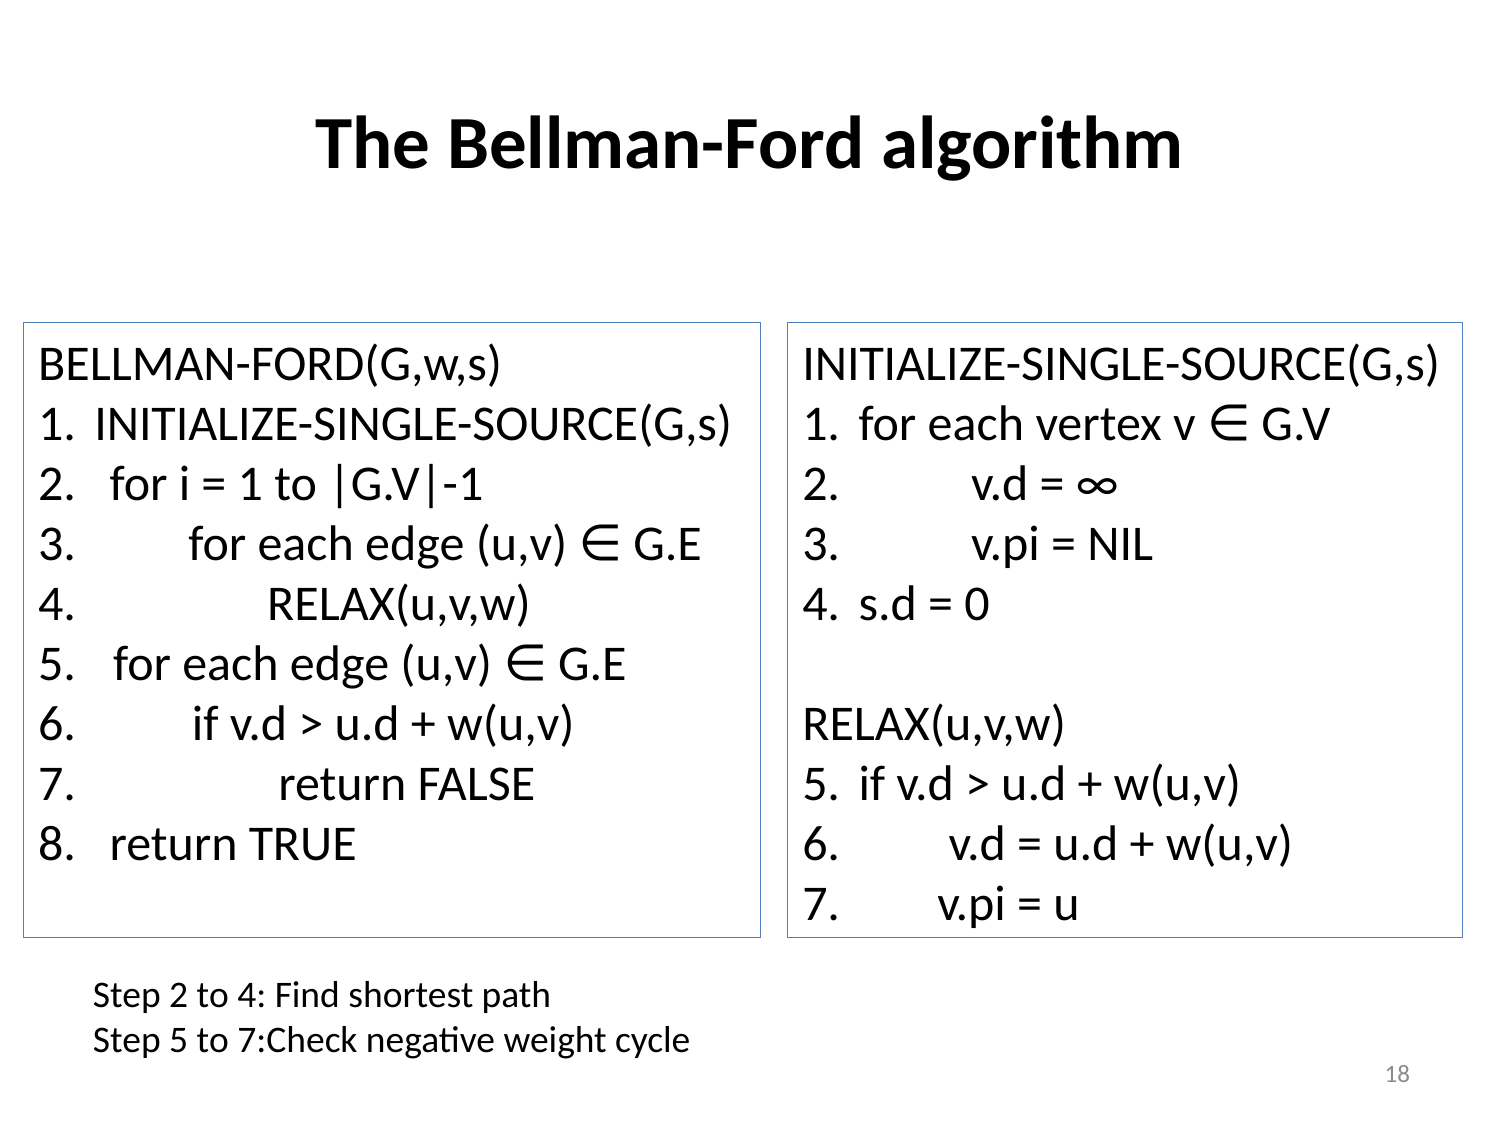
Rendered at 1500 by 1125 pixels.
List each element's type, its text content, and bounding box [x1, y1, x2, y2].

slide_number 18 [1074, 1042, 1425, 1103]
text_box INITIALIZE-SINGLE-SOURCE(G,s) for each vertex v ∈ G.V v.d = ∞ v.pi = NIL s.d = 0 RELAX(u,v,w) if v.d > u.d + w(u,v) v.d = u.d + w(u,v) v.pi = u [787, 322, 1463, 938]
title The Bellman-Ford algorithm [75, 45, 1425, 233]
text_box Step 2 to 4: Find shortest path Step 5 to 7:Check negative weight cycle [78, 962, 706, 1068]
text_box BELLMAN-FORD(G,w,s) INITIALIZE-SINGLE-SOURCE(G,s) 2. for i = 1 to |G.V|-1 3. for each edge (u,v) ∈ G.E 4. RELAX(u,v,w) for each edge (u,v) ∈ G.E if v.d > u.d + w(u,v) 7. return FALSE 8. return TRUE [23, 322, 761, 938]
